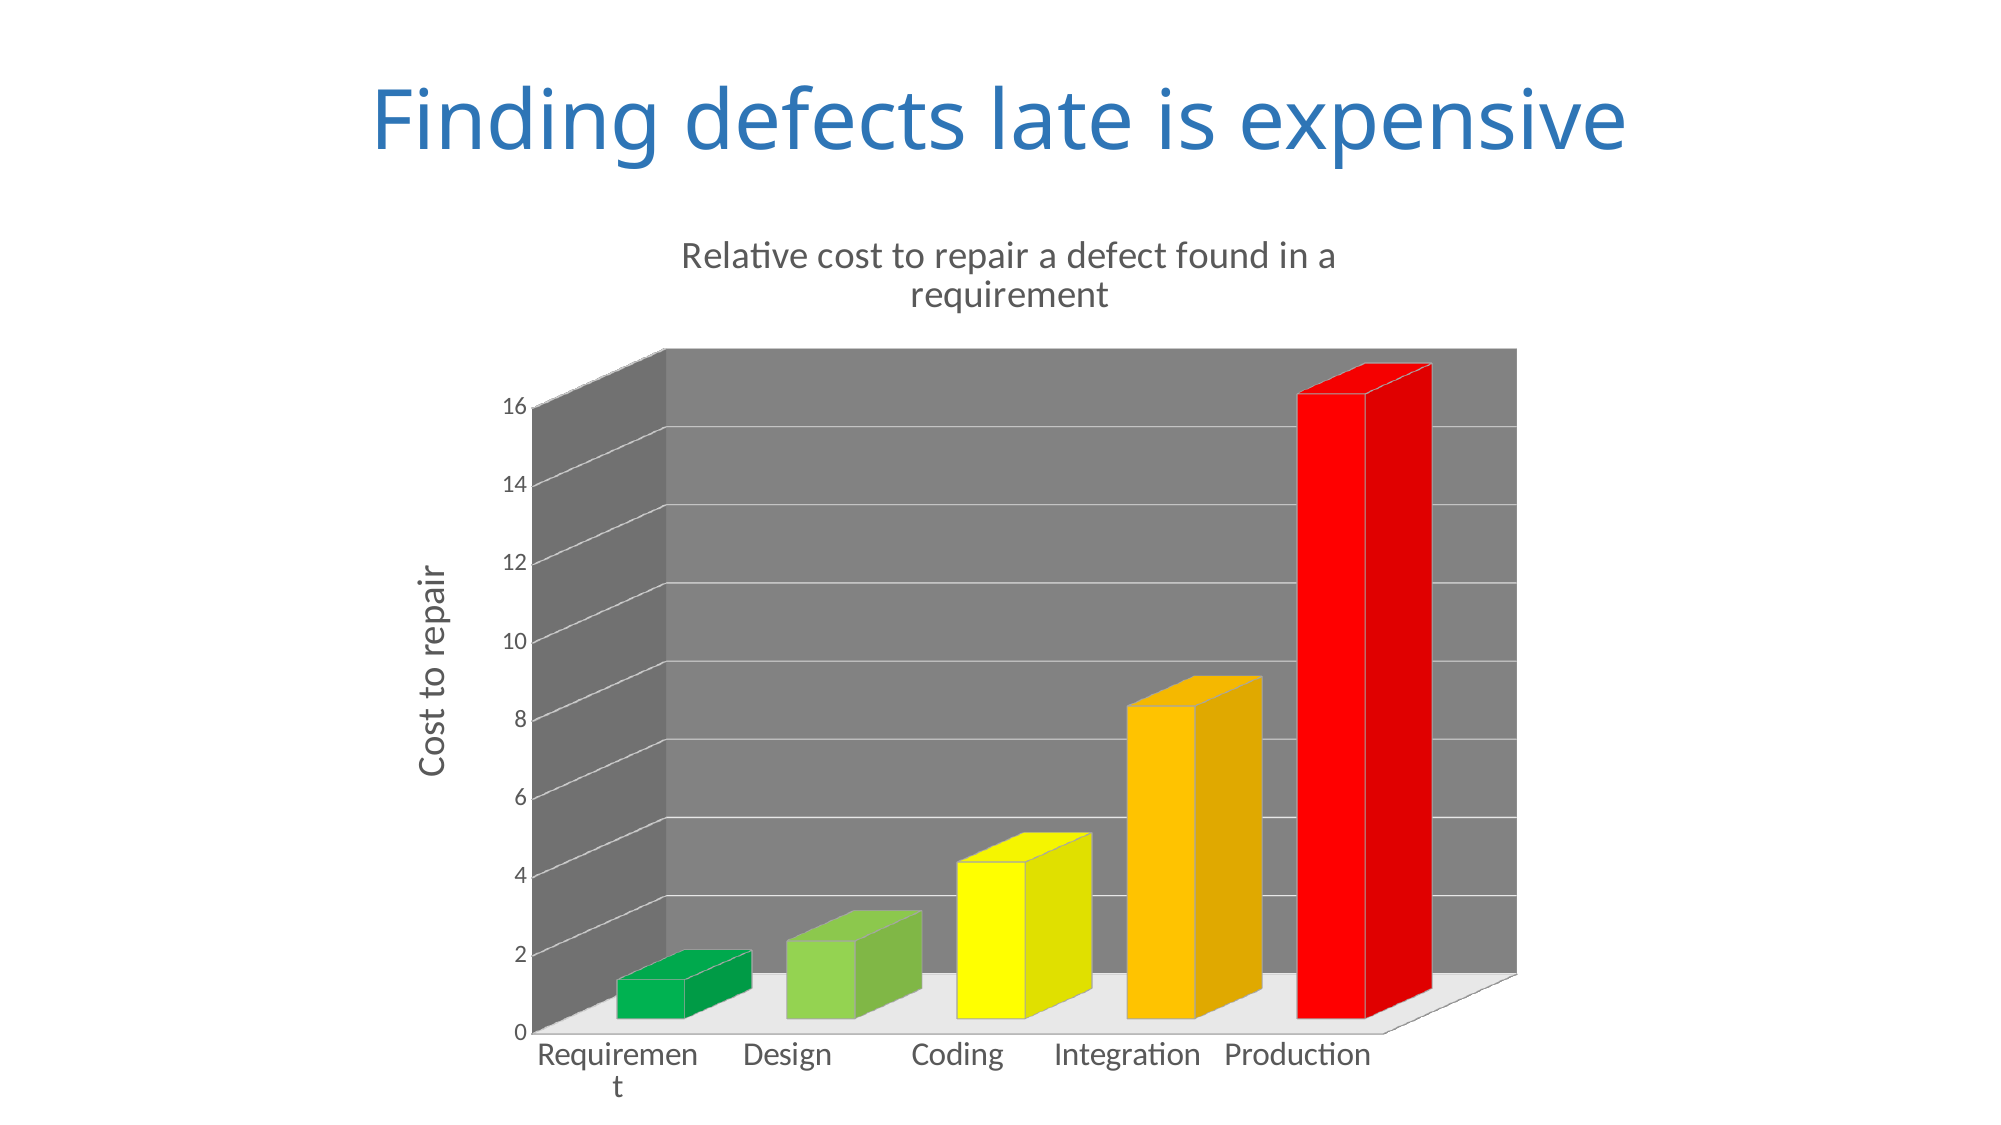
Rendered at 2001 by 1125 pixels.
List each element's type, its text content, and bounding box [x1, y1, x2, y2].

chart [480, 201, 1539, 1125]
text_box Cost to repair [397, 292, 460, 1050]
title Finding defects late is expensive [137, 13, 1863, 232]
